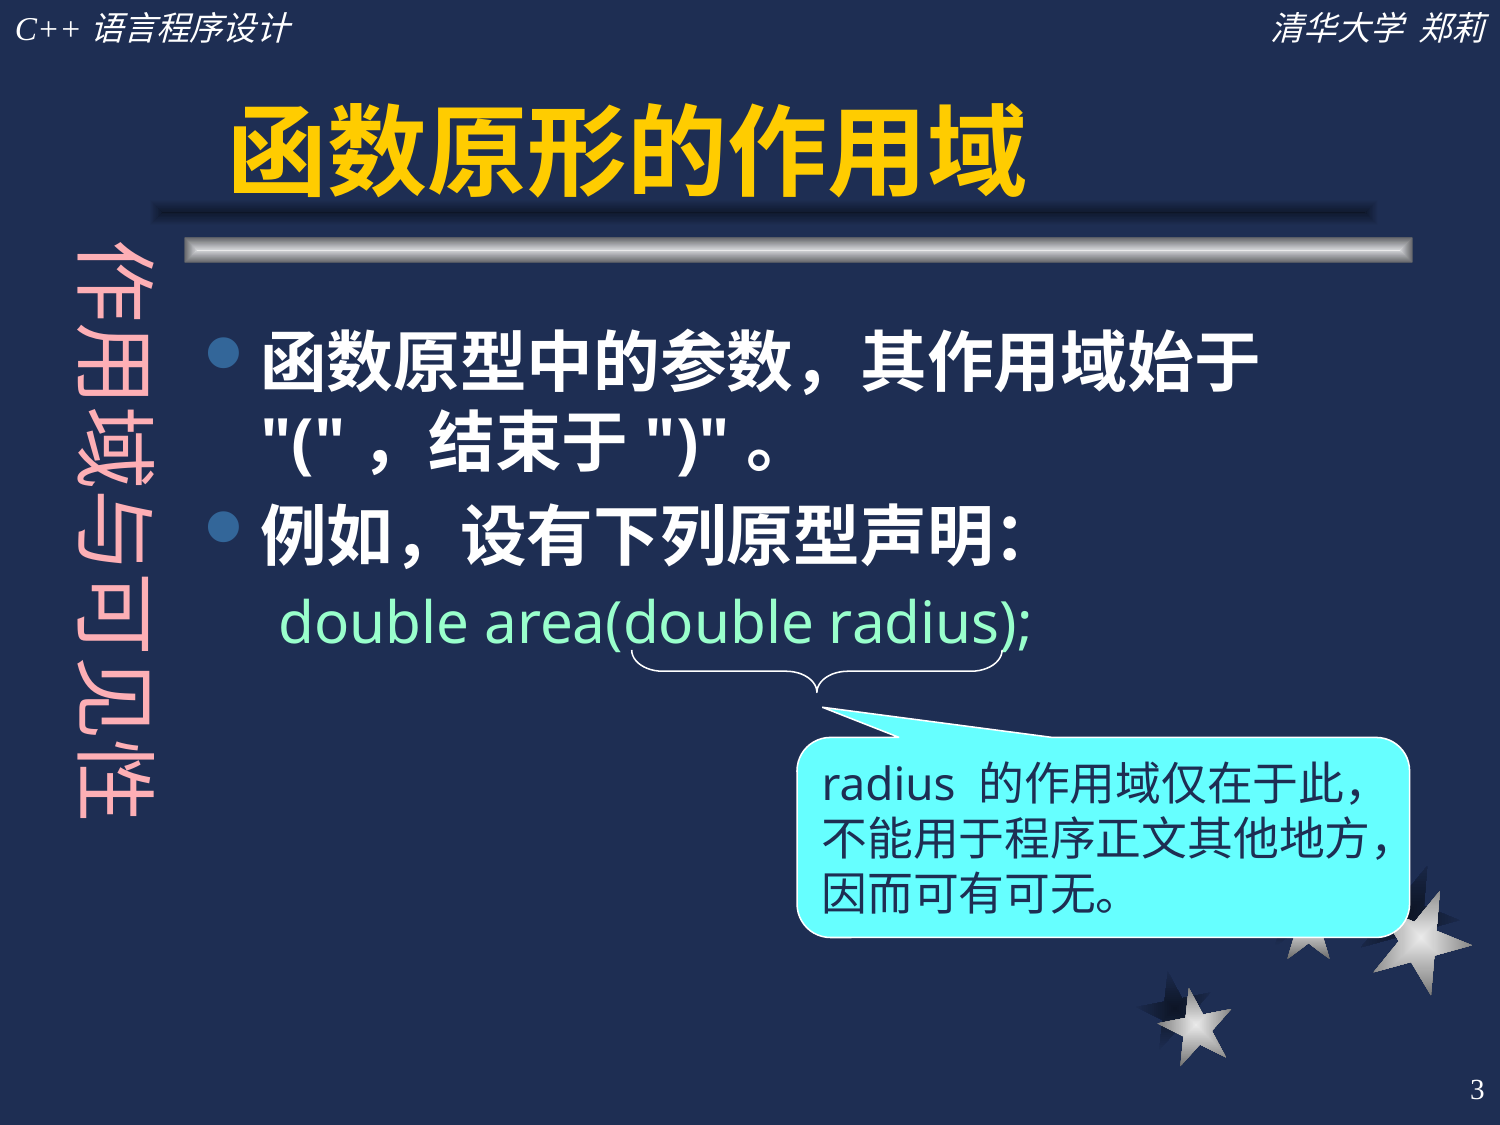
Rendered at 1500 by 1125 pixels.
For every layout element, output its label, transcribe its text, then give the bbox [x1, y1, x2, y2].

title 函数原形的作用域 [212, 37, 1388, 213]
text_box radius 的作用域仅在于此，不能用于程序正文其他地方，因而可有可无。 [797, 707, 1410, 938]
slide_number 3 [1187, 1049, 1500, 1125]
text_box 作用域与可见性 [44, 224, 175, 950]
text_box [631, 649, 1003, 693]
list 函数原型中的参数，其作用域始于 "("，结束于")"。 例如，设有下列原型声明： double area(double radius); [188, 312, 1376, 988]
